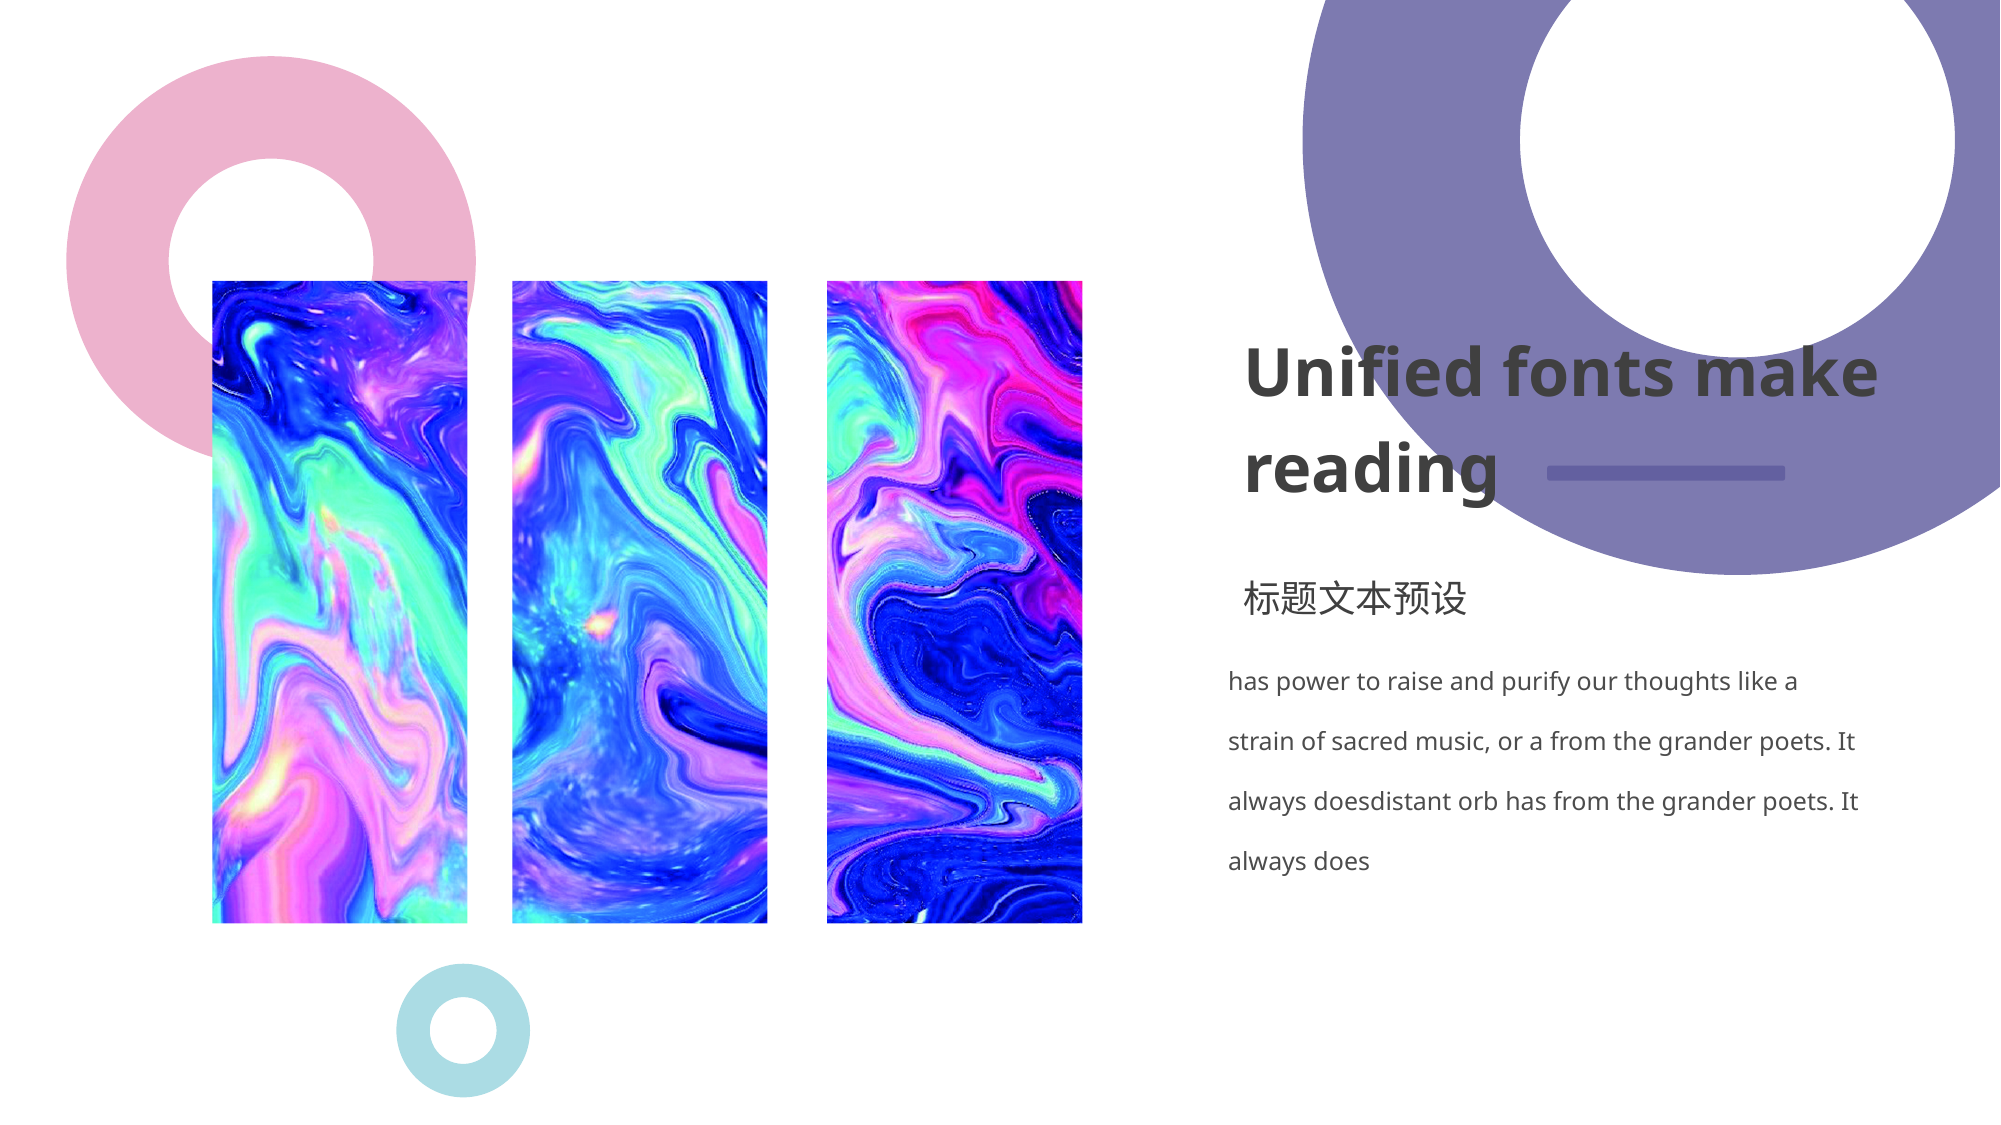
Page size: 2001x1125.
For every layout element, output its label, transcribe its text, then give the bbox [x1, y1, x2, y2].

text_box [65, 55, 477, 458]
text_box [1902, 0, 2000, 275]
text_box has power to raise and purify our thoughts like a strain of sacred music, or a from the grander poets. It always doesdistant orb has from the grander poets. It always does [1228, 628, 1868, 943]
text_box [1513, 514, 1962, 576]
text_box 标题文本预设 [1228, 567, 1548, 628]
text_box Unified fonts make reading [1228, 275, 2000, 514]
text_box [395, 962, 532, 1099]
text_box [211, 280, 468, 924]
text_box [826, 280, 1083, 924]
text_box [1301, 0, 1573, 275]
text_box [511, 280, 768, 924]
text_box [1546, 464, 1787, 482]
